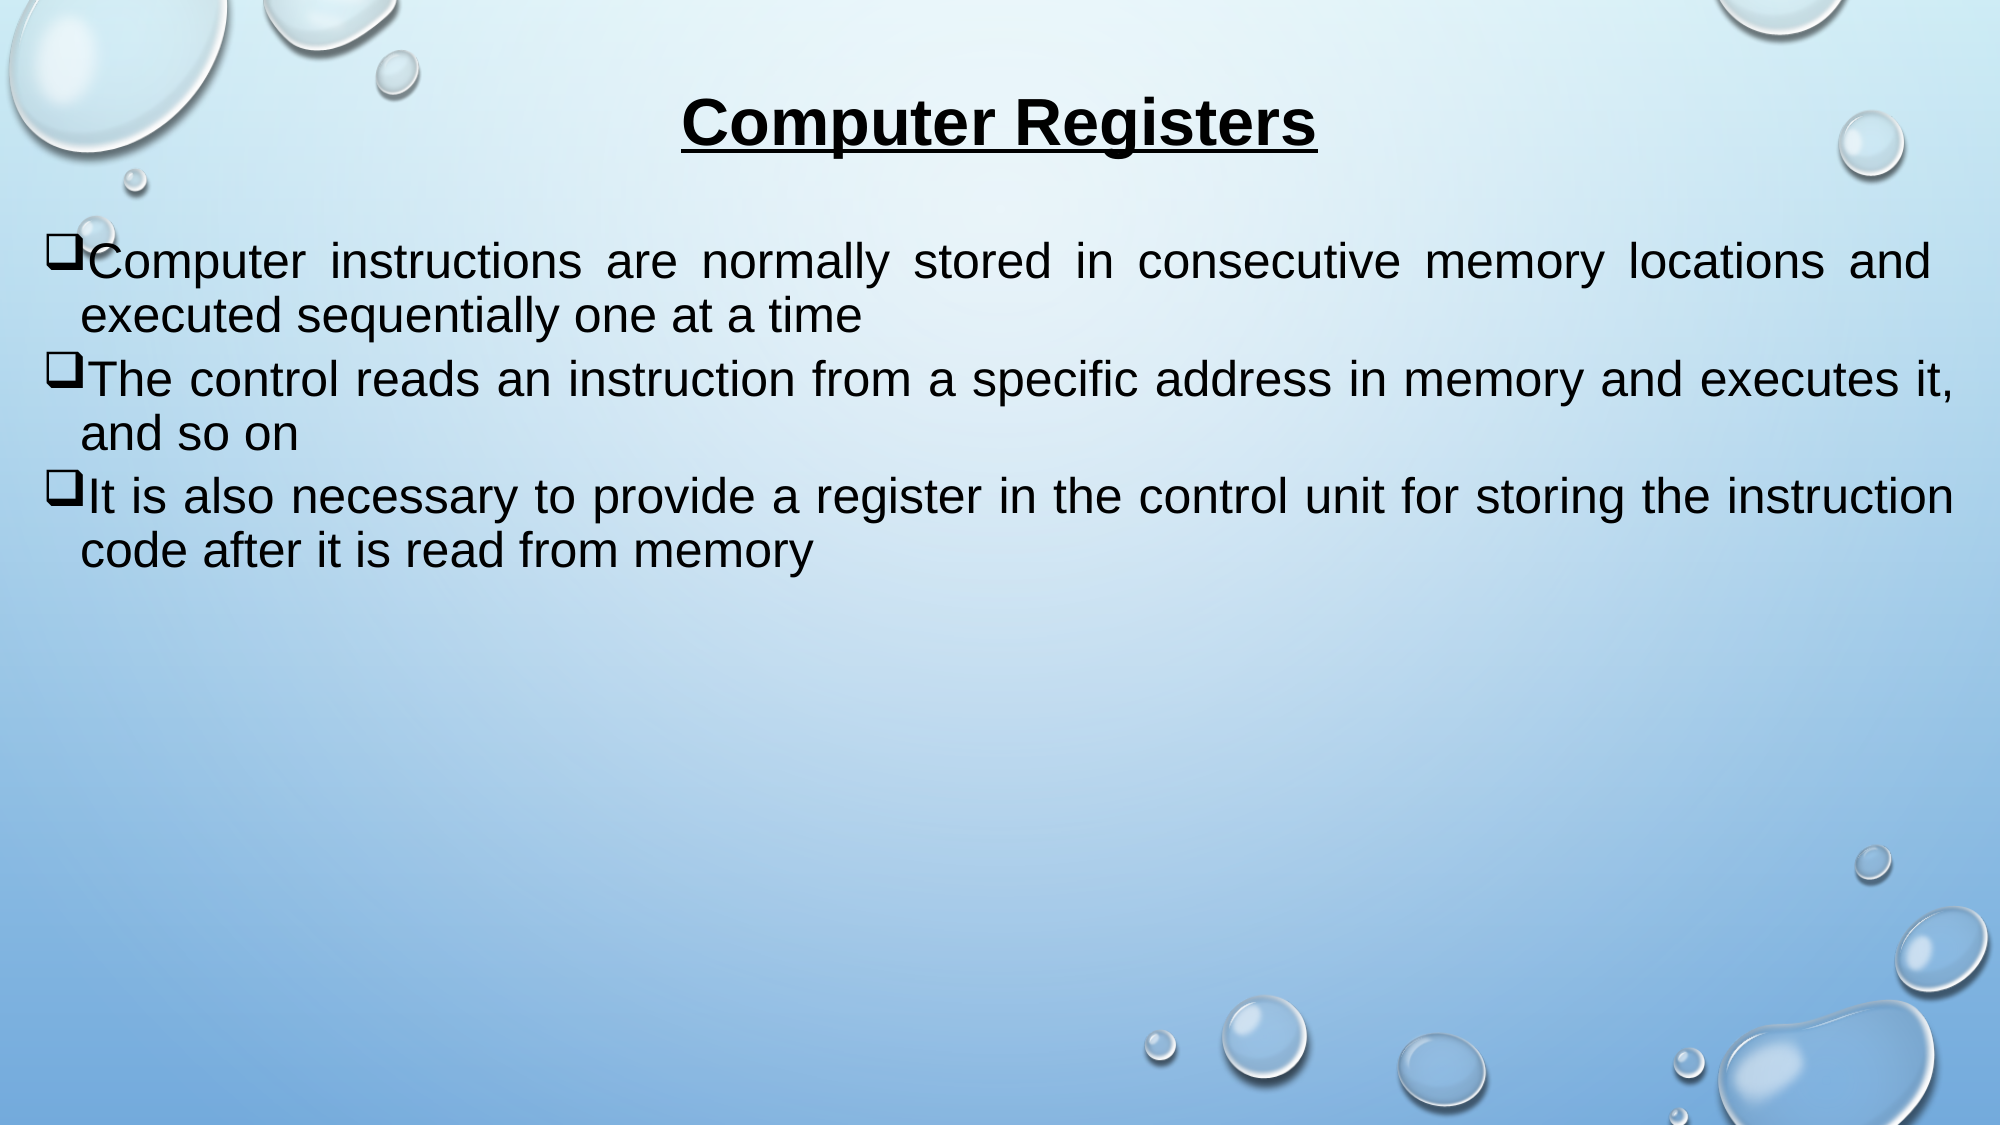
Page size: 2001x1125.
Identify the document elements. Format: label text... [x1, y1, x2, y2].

title Computer Registers [149, 41, 1851, 206]
picture [0, 0, 2000, 1125]
list Computer instructions are normally stored in consecutive memory locations and executed sequentially one at a time The control reads an instruction from a specific address in memory and executes it, and so on It is also necessary to provide a register in the control unit for storing the instruction code after it is read from memory [27, 227, 1971, 1068]
